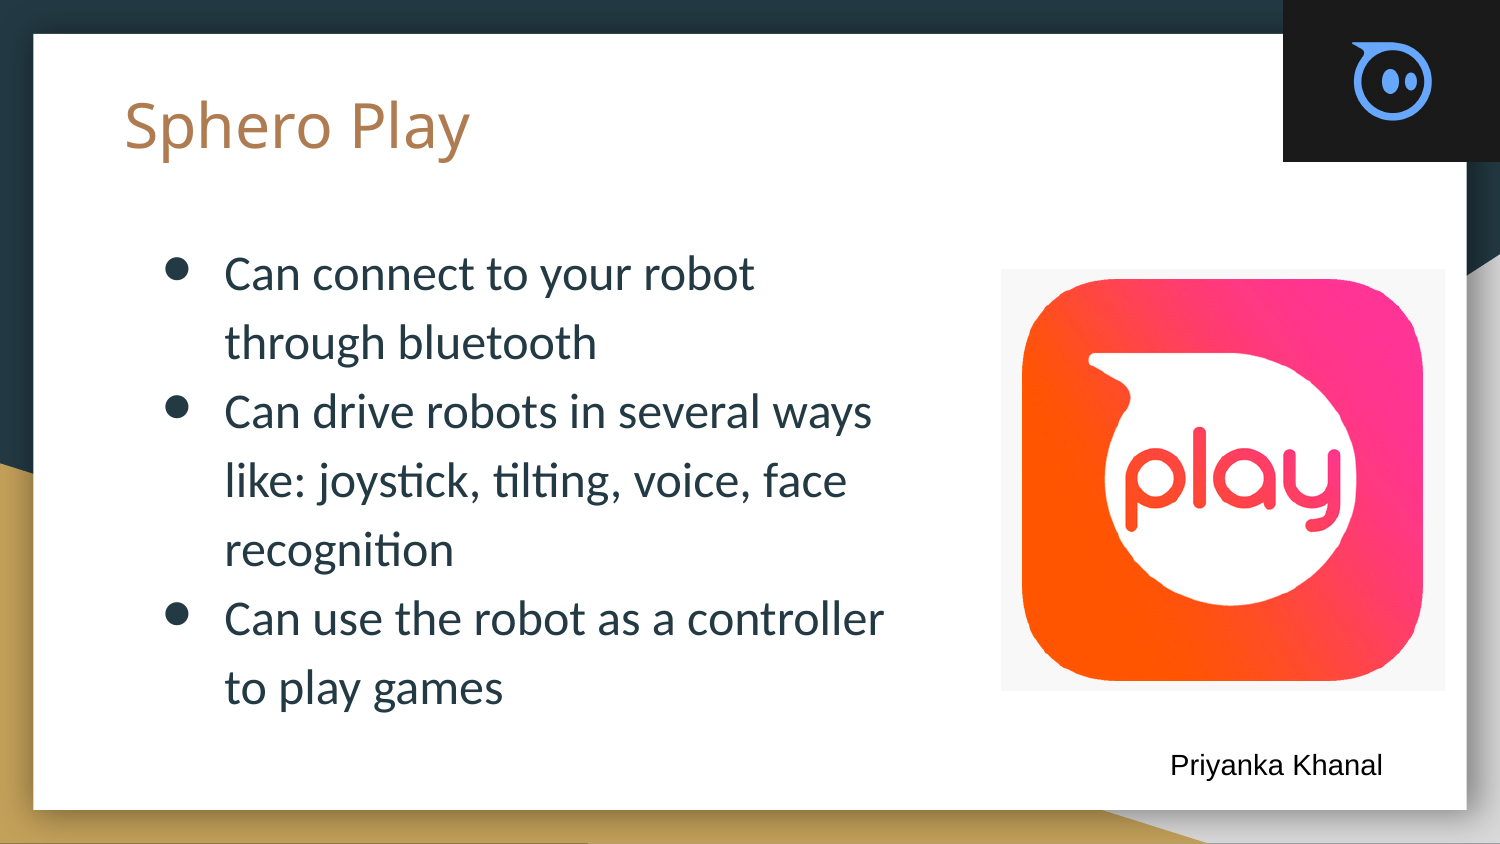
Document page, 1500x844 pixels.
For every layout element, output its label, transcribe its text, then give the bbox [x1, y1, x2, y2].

picture [1283, 0, 1500, 163]
picture [1000, 269, 1446, 691]
title Sphero Play [109, 71, 1341, 228]
list Can connect to your robot through bluetooth Can drive robots in several ways like: joystick, tilting, voice, face recognition Can use the robot as a controller to play games [134, 216, 939, 735]
text_box Priyanka Khanal [1155, 731, 1429, 800]
